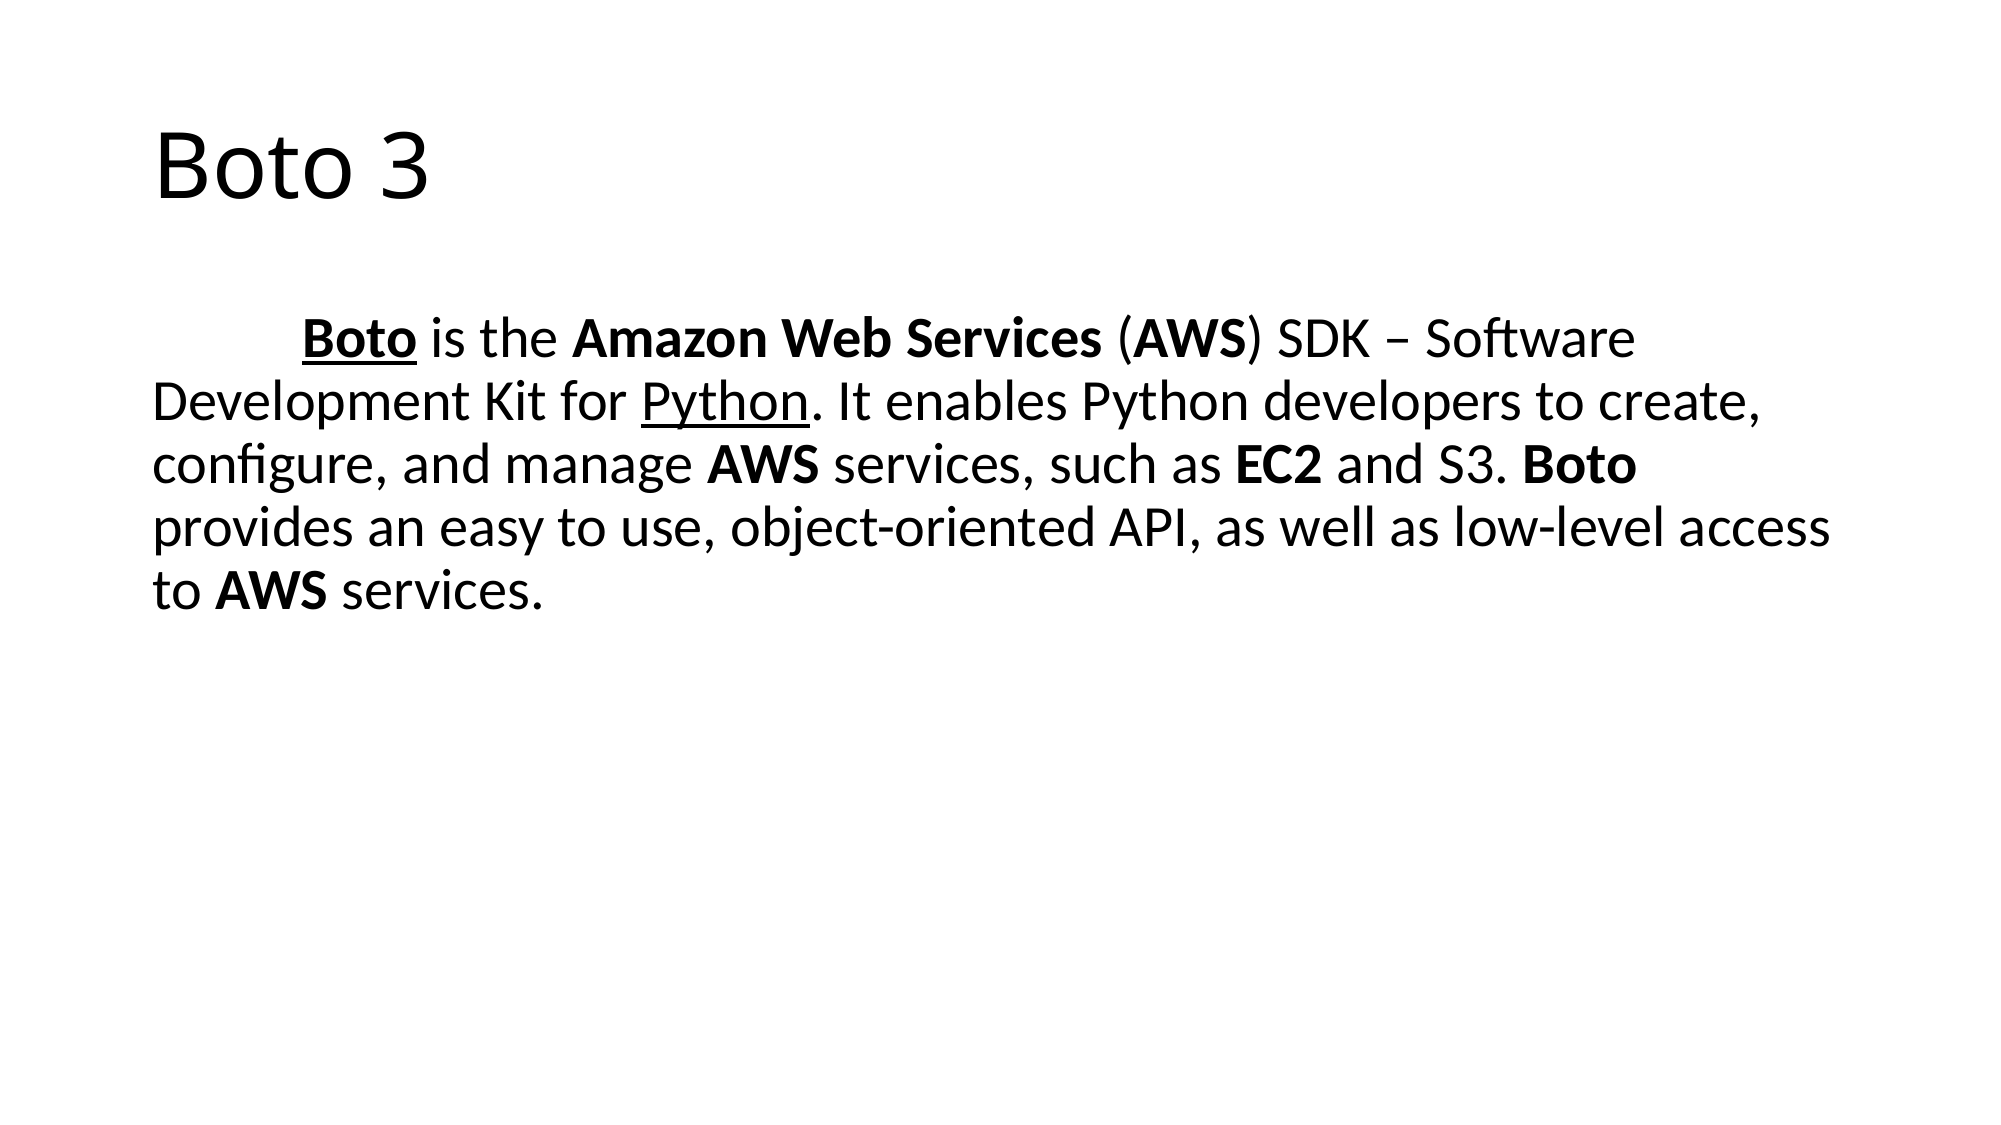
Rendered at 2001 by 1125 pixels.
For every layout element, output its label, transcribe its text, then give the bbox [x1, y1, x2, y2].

title Boto 3 [137, 59, 1863, 278]
list Boto is the Amazon Web Services (AWS) SDK – Software Development Kit for Python. It enables Python developers to create, configure, and manage AWS services, such as EC2 and S3. Boto provides an easy to use, object-oriented API, as well as low-level access to AWS services. [137, 299, 1863, 1014]
